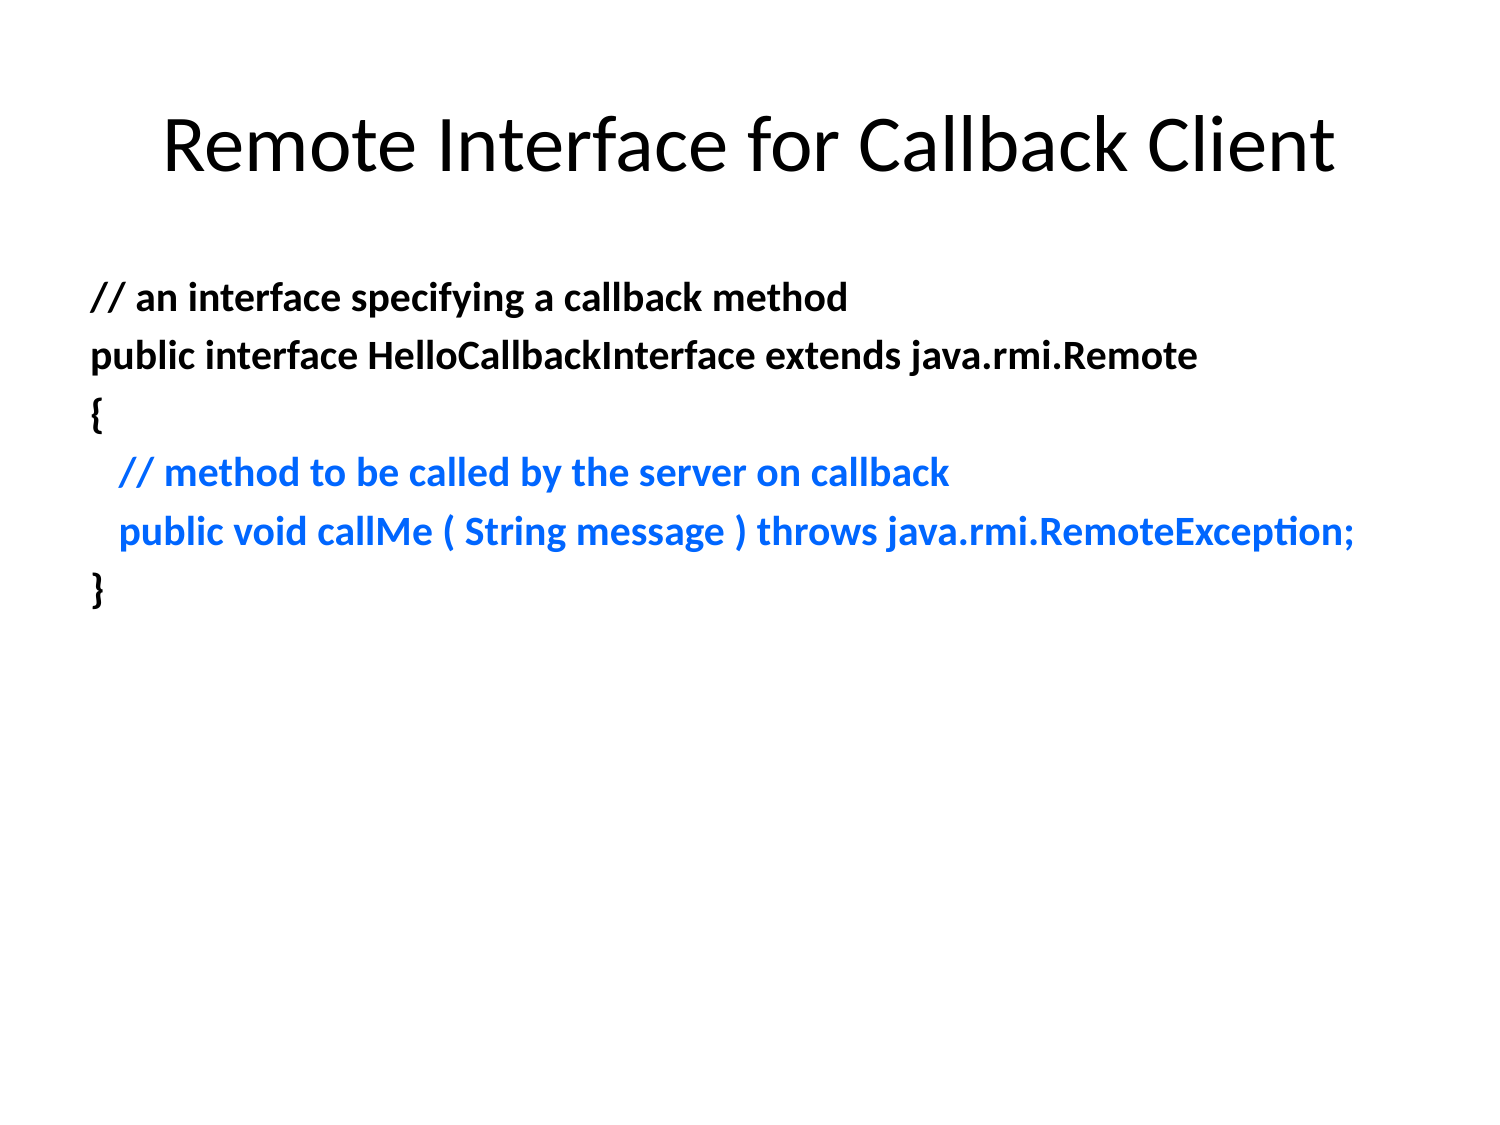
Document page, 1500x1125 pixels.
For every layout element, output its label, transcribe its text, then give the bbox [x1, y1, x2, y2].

title Remote Interface for Callback Client [75, 45, 1425, 233]
list // an interface specifying a callback method public interface HelloCallbackInterface extends java.rmi.Remote { // method to be called by the server on callback public void callMe ( String message ) throws java.rmi.RemoteException; } [75, 262, 1425, 1005]
